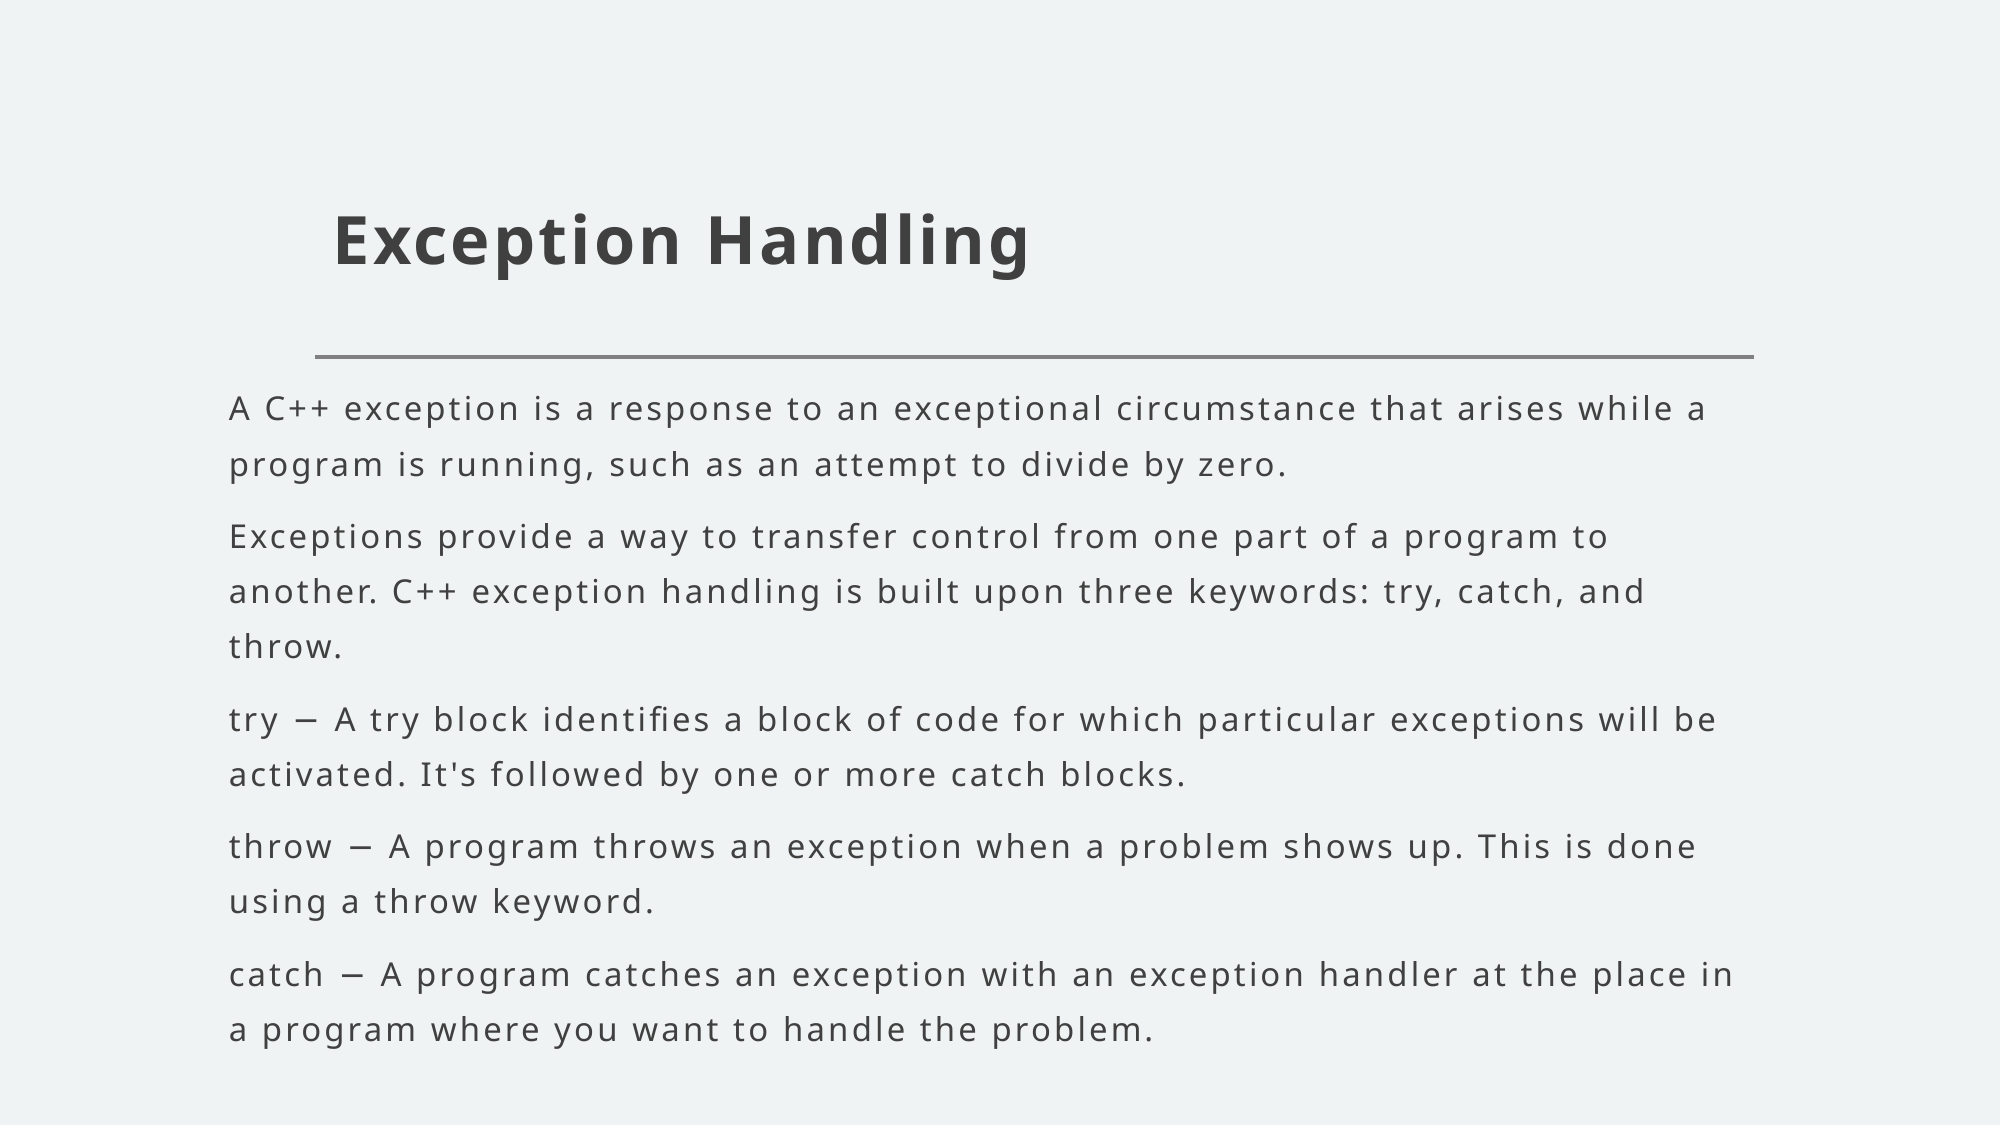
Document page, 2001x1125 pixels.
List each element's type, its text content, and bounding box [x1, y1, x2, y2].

title Exception Handling [315, 72, 1754, 294]
list A C++ exception is a response to an exceptional circumstance that arises while a program is running, such as an attempt to divide by zero. Exceptions provide a way to transfer control from one part of a program to another. C++ exception handling is built upon three keywords: try, catch, and throw. try − A try block identifies a block of code for which particular exceptions will be activated. It's followed by one or more catch blocks. throw − A program throws an exception when a problem shows up. This is done using a throw keyword. catch − A program catches an exception with an exception handler at the place in a program where you want to handle the problem. [210, 354, 1790, 1072]
